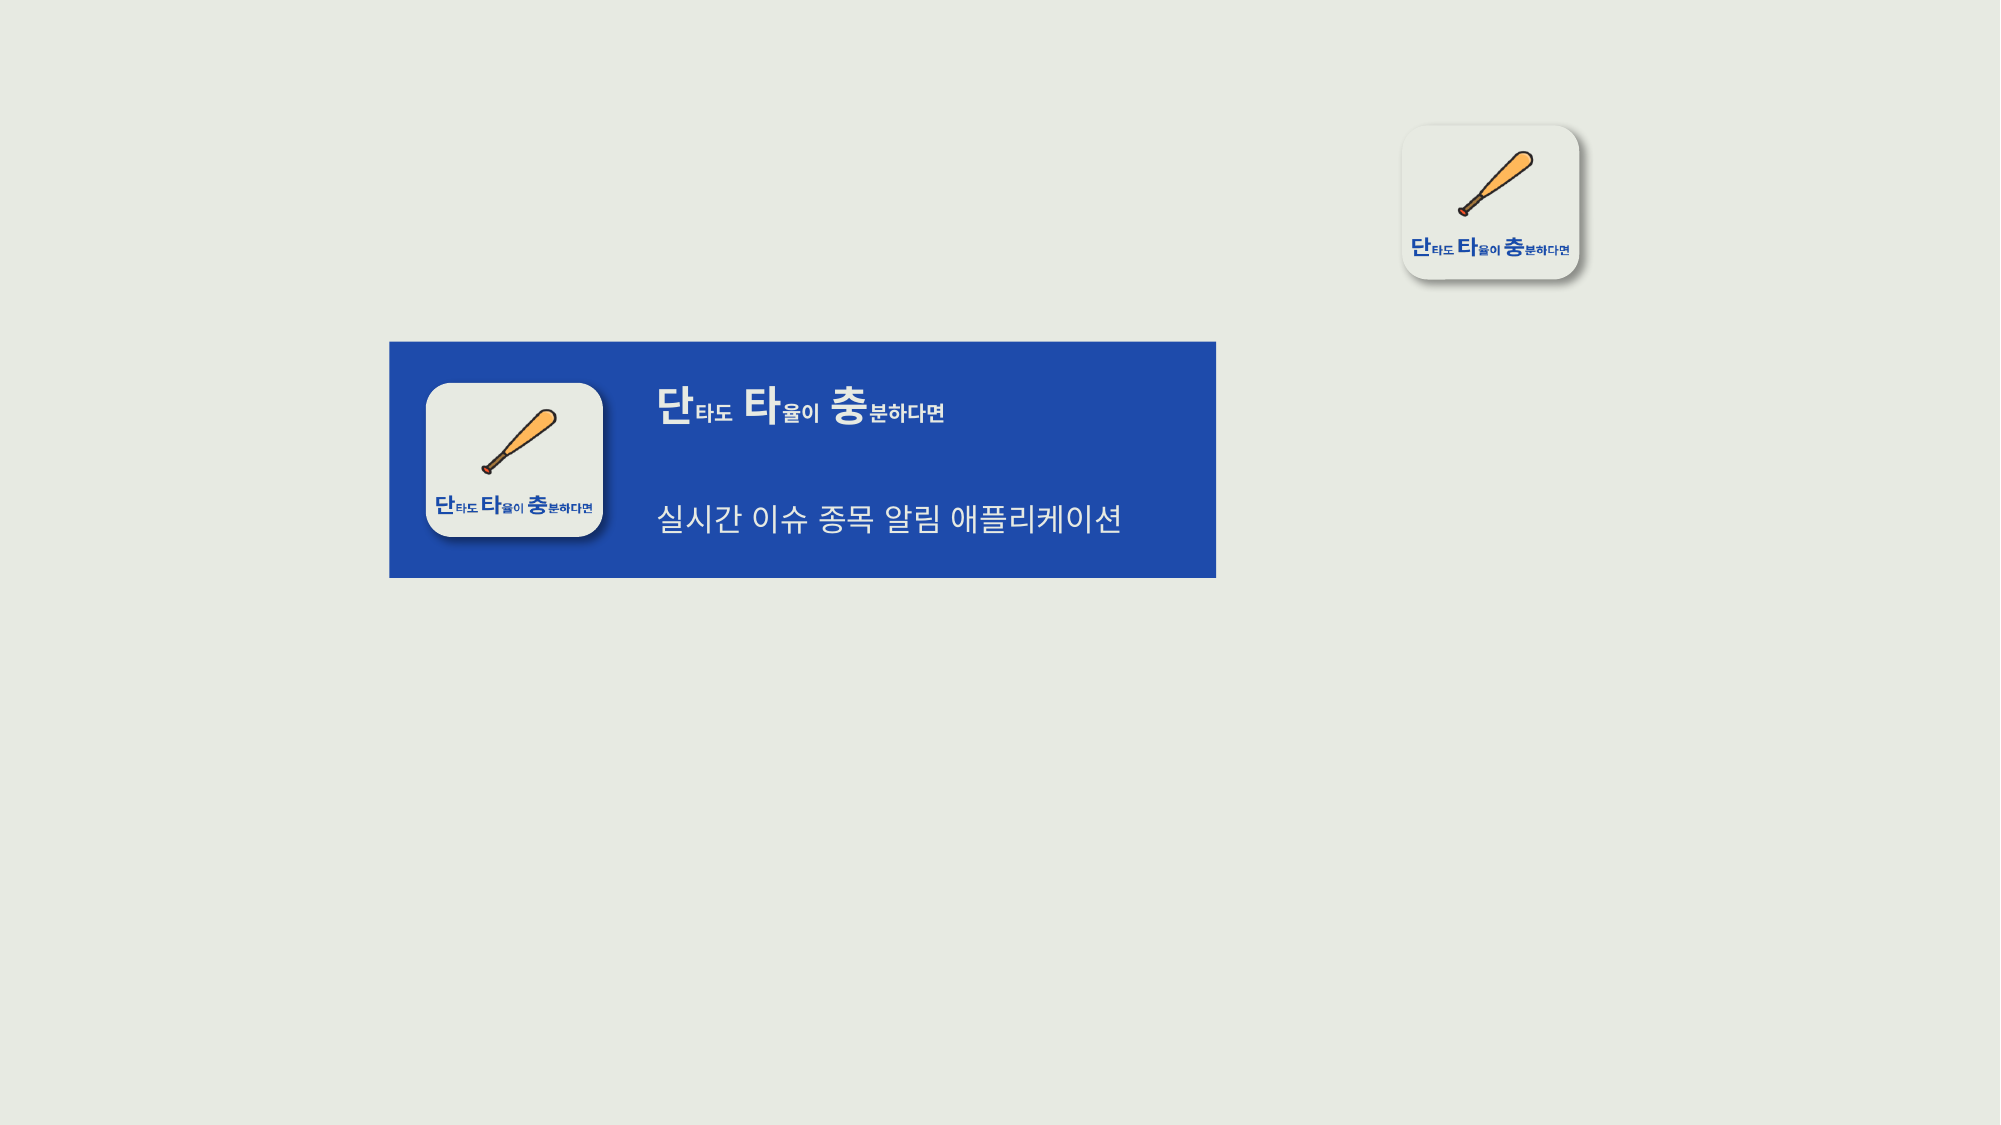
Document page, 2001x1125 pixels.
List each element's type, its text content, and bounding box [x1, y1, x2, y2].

text_box 단타도 타율이 충분하다면 실시간 이슈 종목 알림 애플리케이션 [642, 372, 1200, 545]
text_box [595, 388, 604, 532]
text_box [424, 388, 434, 532]
picture [434, 371, 595, 549]
text_box [388, 341, 1217, 579]
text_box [1402, 113, 1580, 291]
